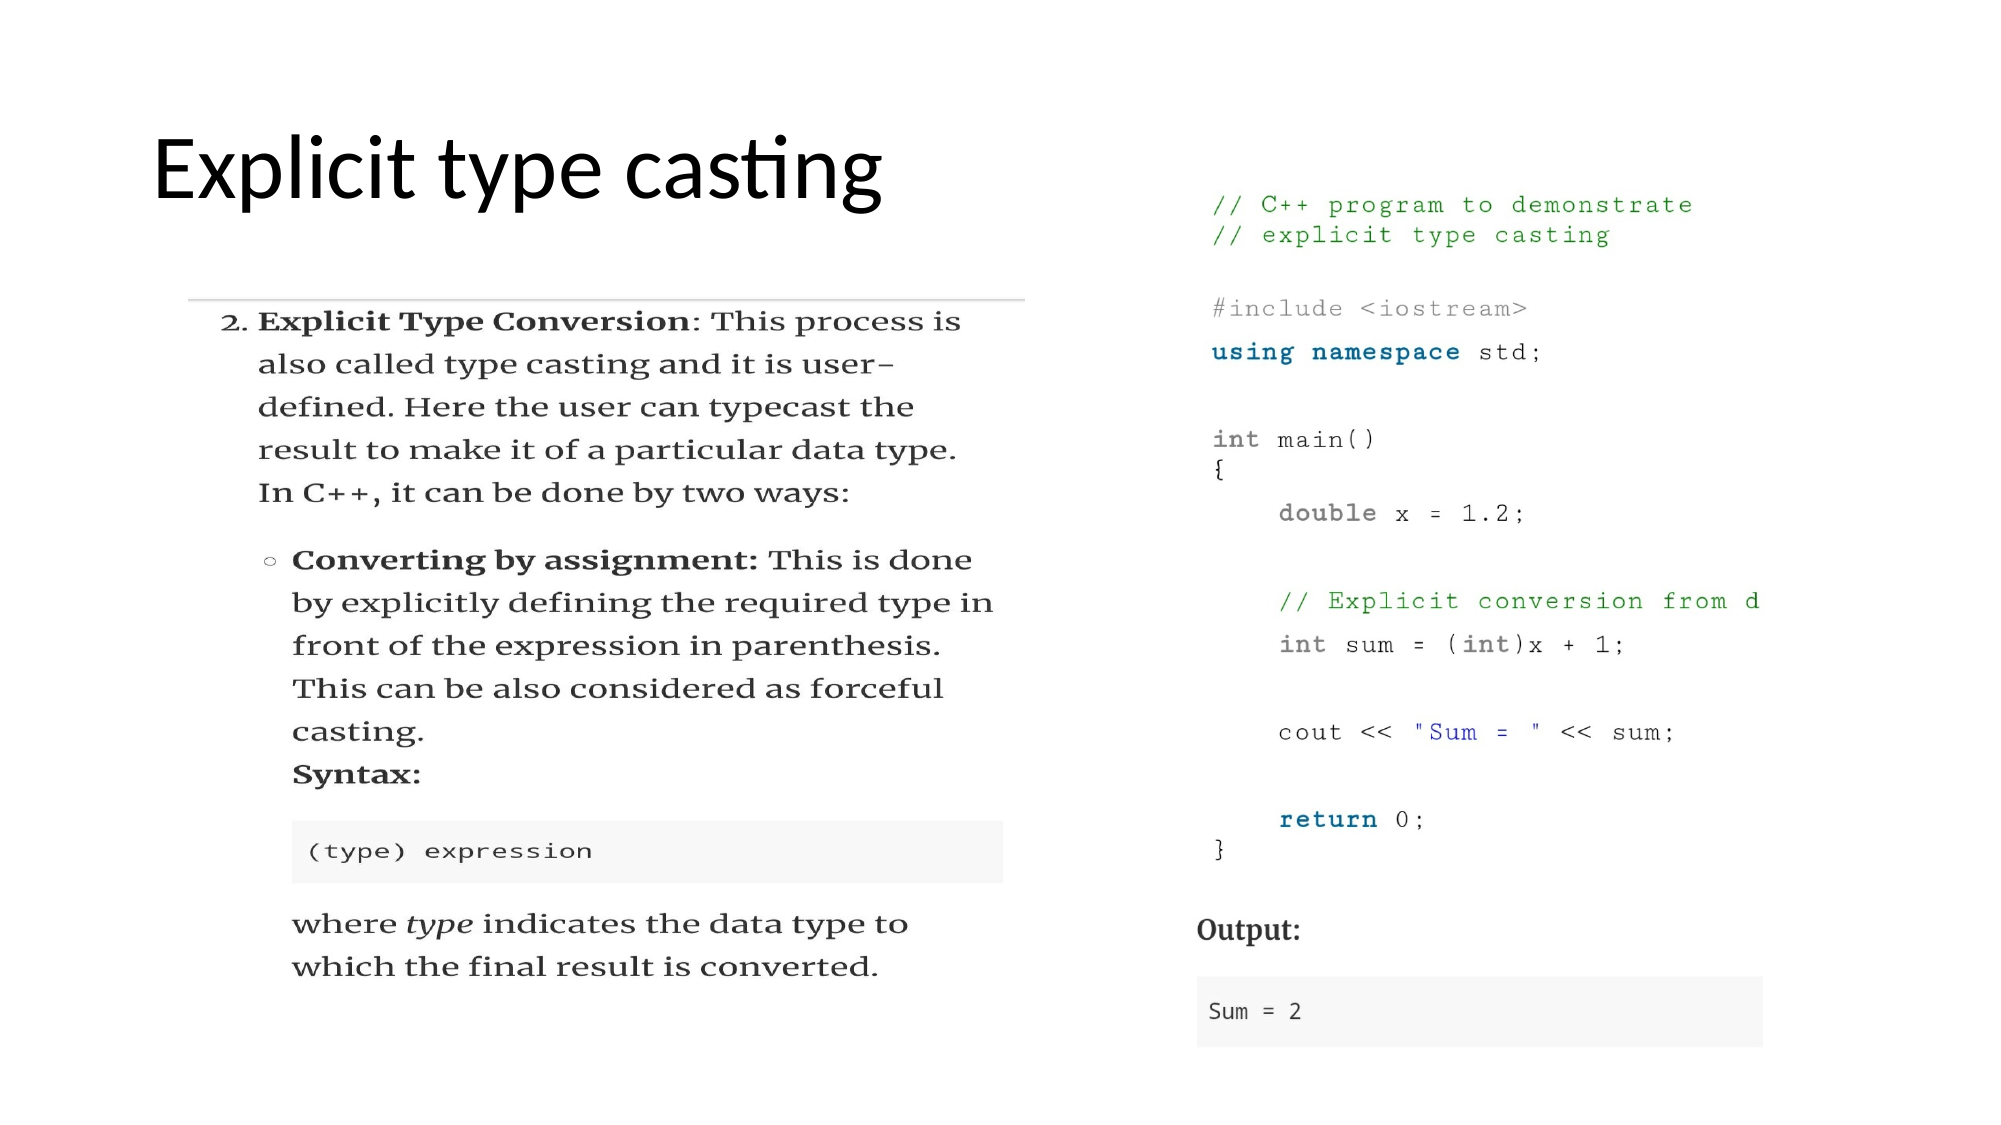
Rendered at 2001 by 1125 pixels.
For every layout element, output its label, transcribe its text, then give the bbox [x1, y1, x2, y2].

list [188, 297, 1025, 1012]
title Explicit type casting [137, 59, 1863, 278]
picture [1113, 168, 1785, 1058]
